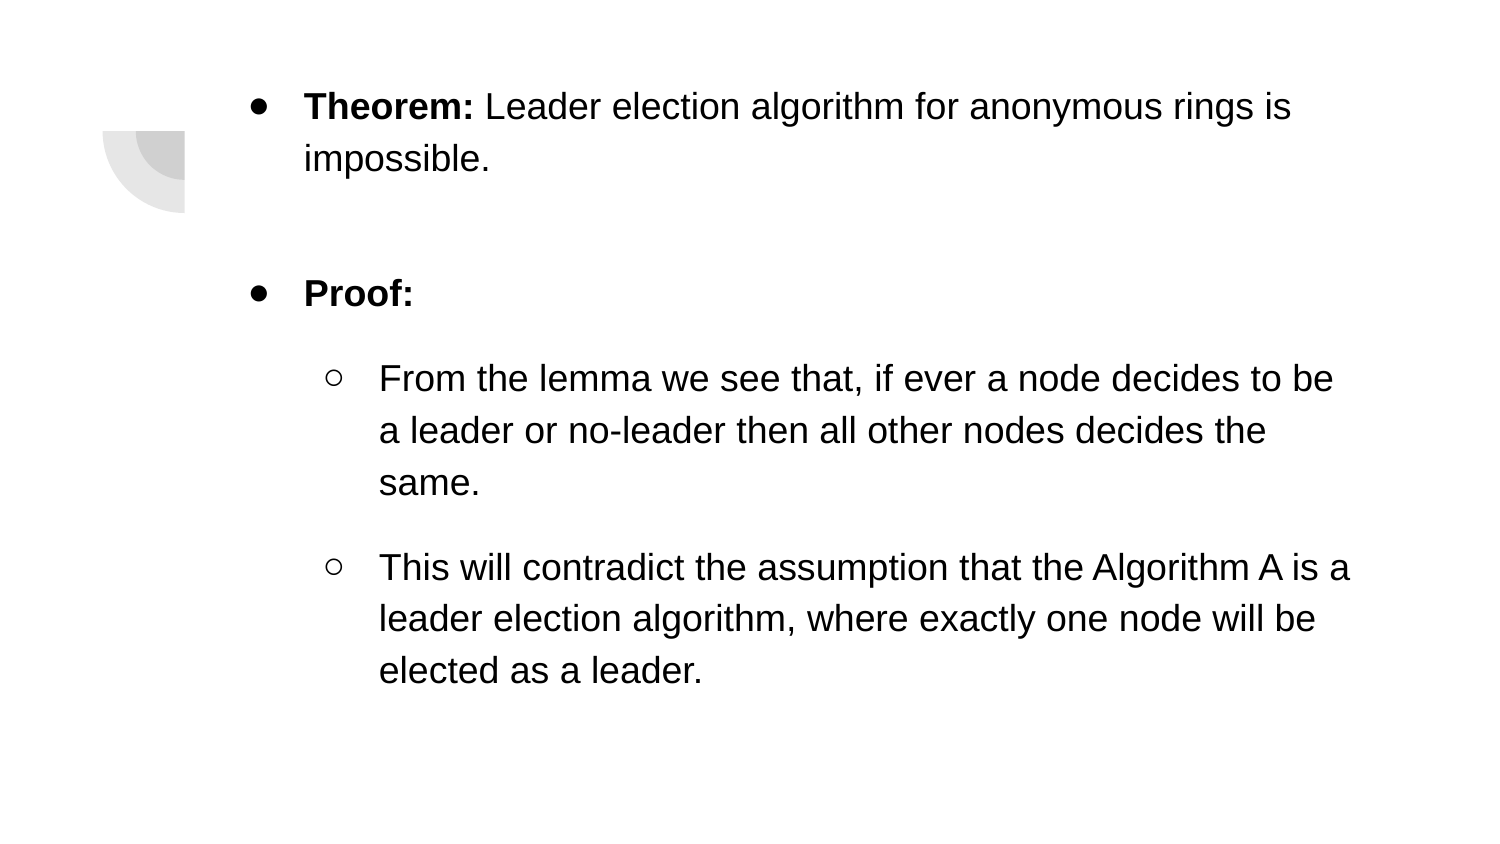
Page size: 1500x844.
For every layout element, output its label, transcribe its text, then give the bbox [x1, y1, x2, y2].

list Theorem: Leader election algorithm for anonymous rings is impossible. Proof: From the lemma we see that, if ever a node decides to be a leader or no-leader then all other nodes decides the same. This will contradict the assumption that the Algorithm A is a leader election algorithm, where exactly one node will be elected as a leader. [213, 60, 1368, 744]
